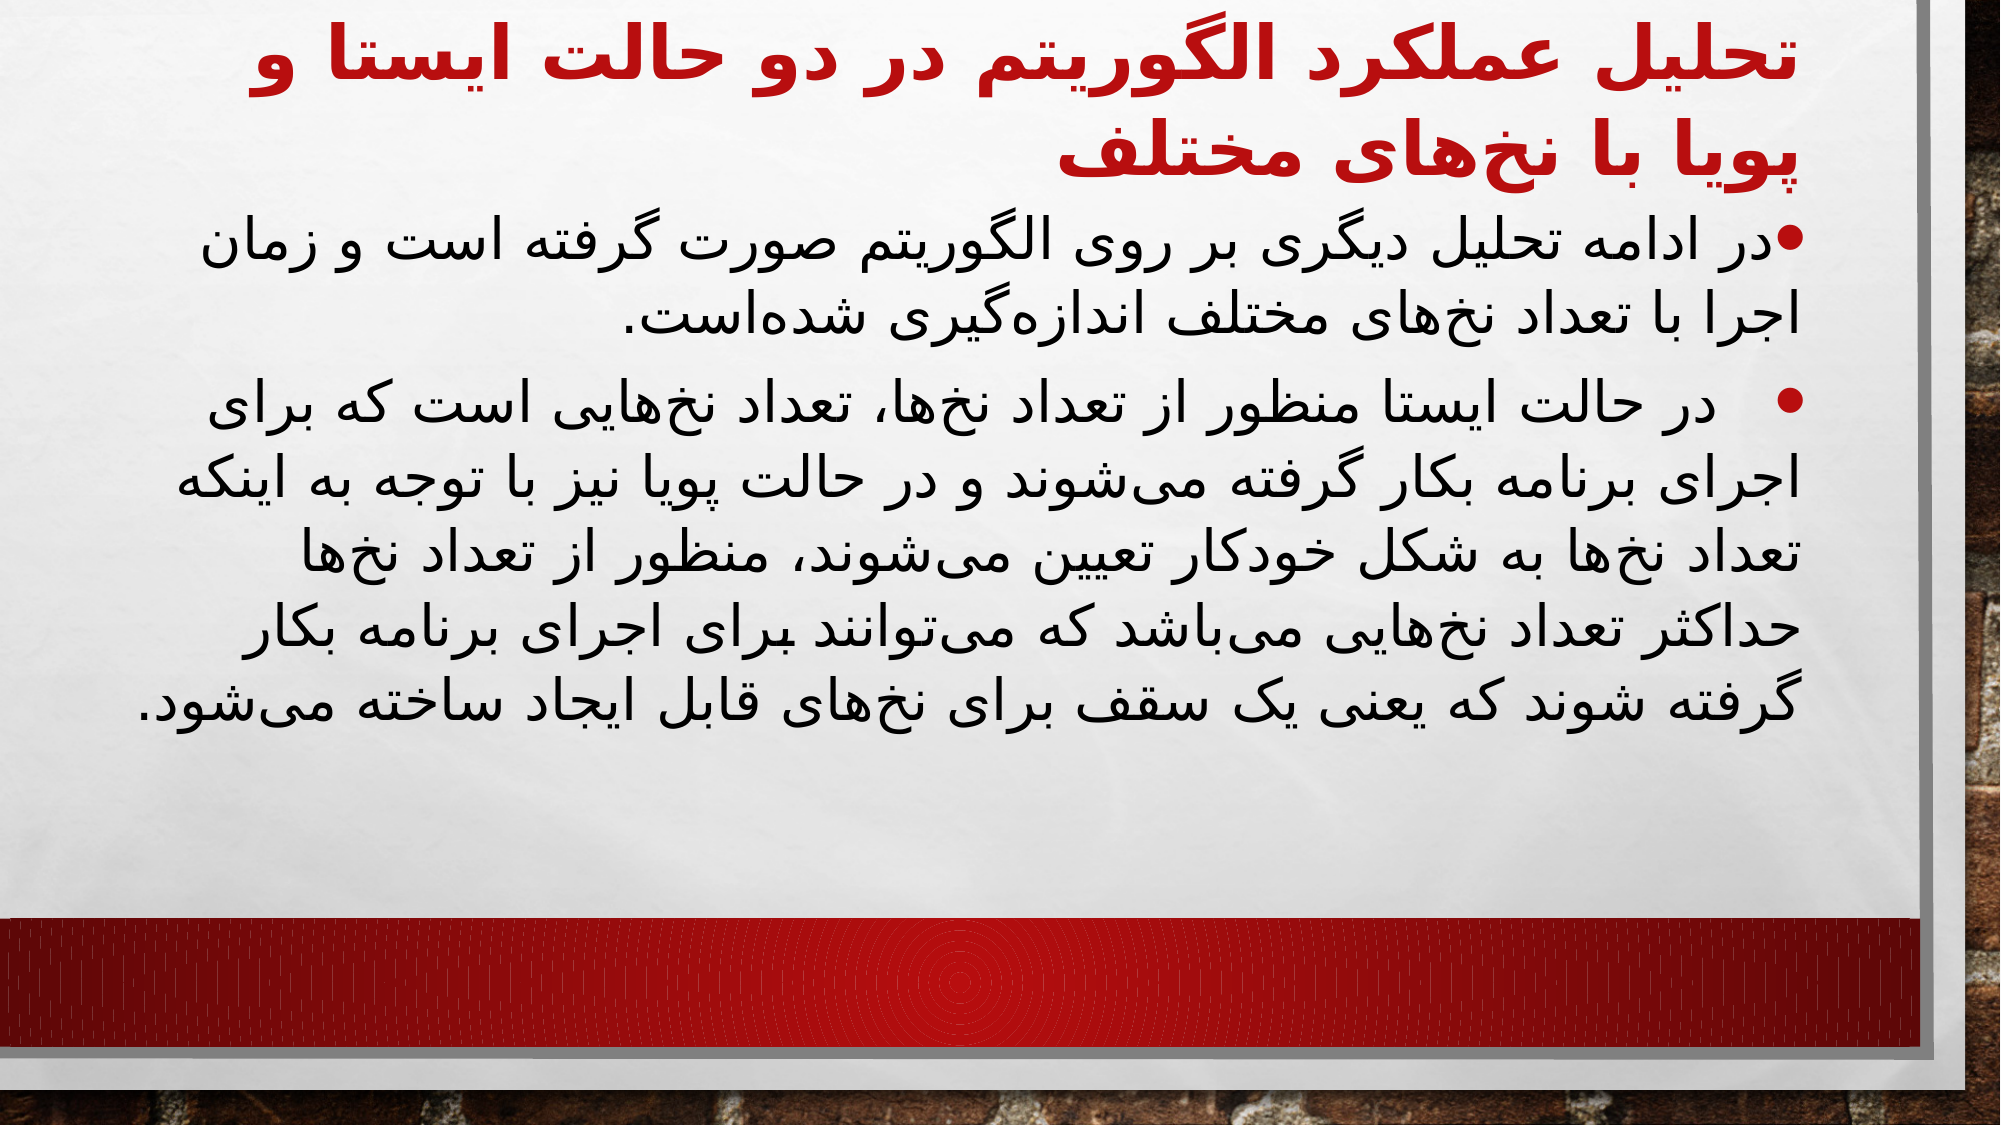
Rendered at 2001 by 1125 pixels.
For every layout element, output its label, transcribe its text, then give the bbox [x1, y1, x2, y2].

title تحلیل عملکرد الگوریتم در دو حالت ایستا و پویا با نخ‌های مختلف [112, 0, 1819, 189]
list در ادامه تحلیل دیگری بر روی الگوریتم صورت گرفته‌ است و زمان اجرا با تعداد نخ‌های مختلف اندازه‌گیری شده‌است. در حالت ایستا منظور از تعداد نخ‌ها، تعداد نخ‌هایی است که برای اجرای برنامه بکار گرفته می‌شوند و در حالت پویا نیز با توجه به اینکه تعداد نخ‌ها به شکل خودکار تعیین می‌شوند، منظور از تعداد نخ‌ها حداکثر تعداد نخ‌هایی می‌باشد که می‌توانند برای اجرای برنامه بکار گرفته شوند که یعنی یک سقف برای نخ‌های قابل ایجاد ساخته می‌شود. [112, 188, 1818, 770]
picture [0, 0, 2000, 1125]
